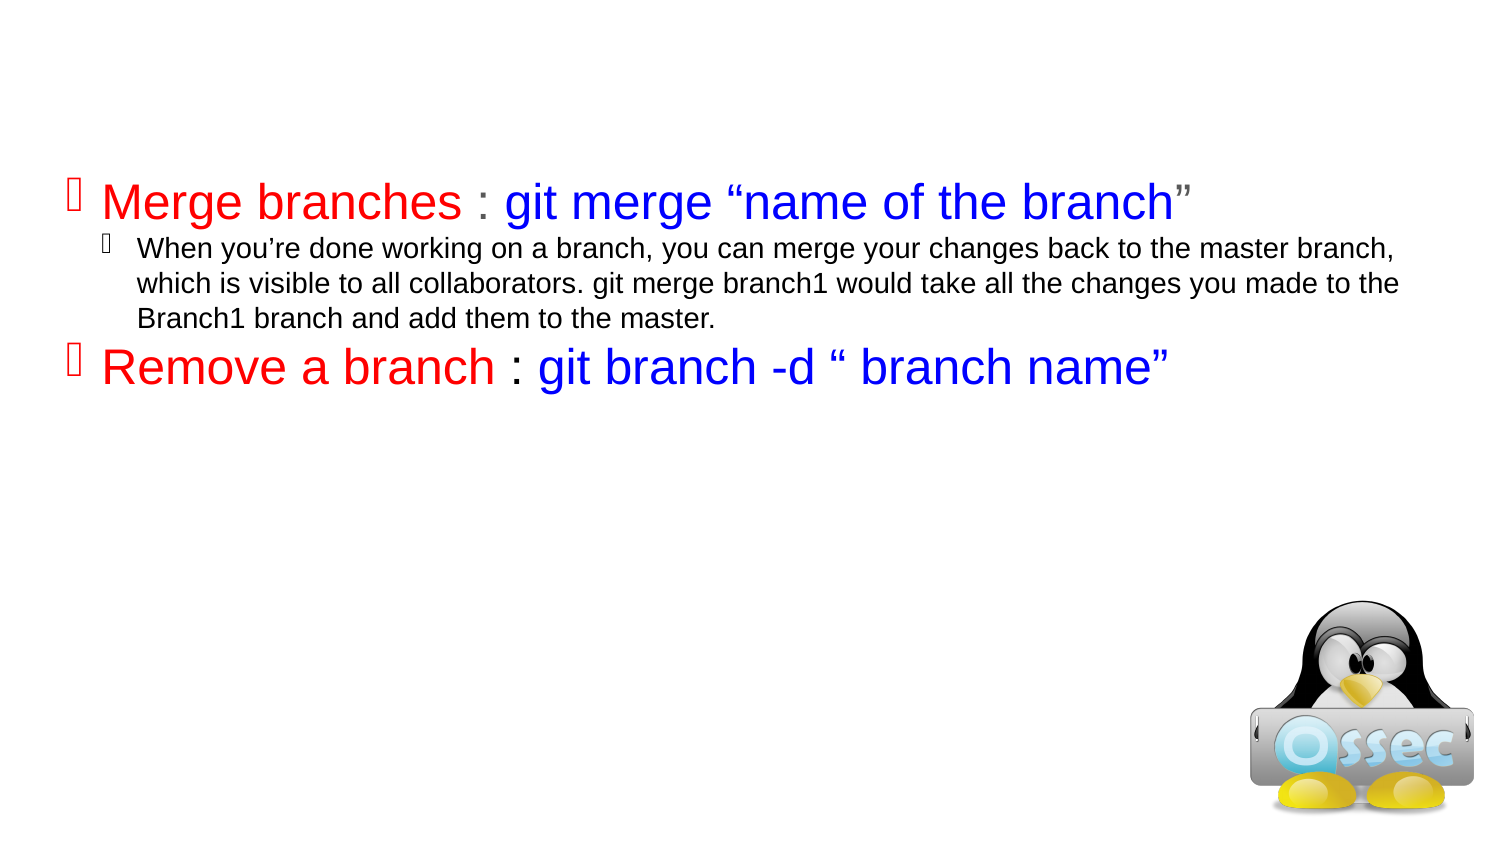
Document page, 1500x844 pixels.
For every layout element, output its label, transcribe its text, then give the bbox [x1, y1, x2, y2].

picture [1238, 586, 1485, 830]
text_box Merge branches : git merge “name of the branch” When you’re done working on a branch, you can merge your changes back to the master branch, which is visible to all collaborators. git merge branch1 would take all the changes you made to the Branch1 branch and add them to the master. Remove a branch : git branch -d “ branch name” [51, 154, 1449, 715]
